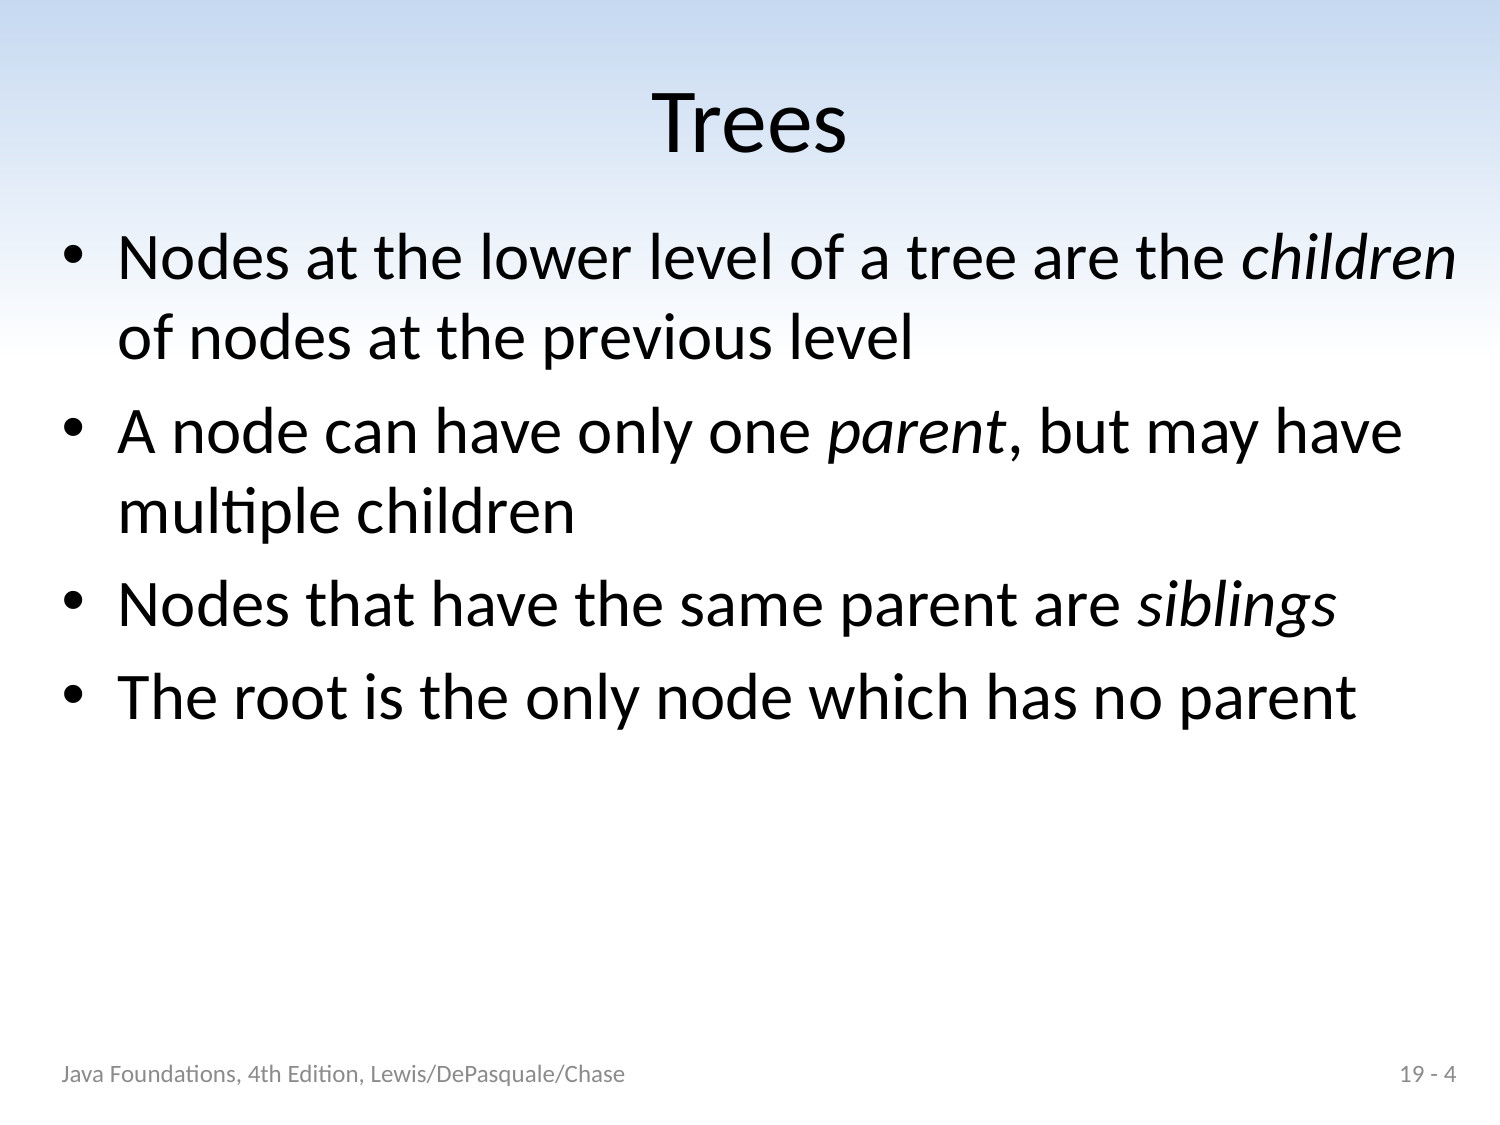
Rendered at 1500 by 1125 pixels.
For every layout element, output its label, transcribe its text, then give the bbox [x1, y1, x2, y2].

slide_number 19 - 4 [1121, 1042, 1472, 1103]
title Trees [28, 45, 1473, 186]
footer Java Foundations, 4th Edition, Lewis/DePasquale/Chase [46, 1042, 1121, 1103]
list Nodes at the lower level of a tree are the children of nodes at the previous level A node can have only one parent, but may have multiple children Nodes that have the same parent are siblings The root is the only node which has no parent [46, 205, 1473, 1043]
